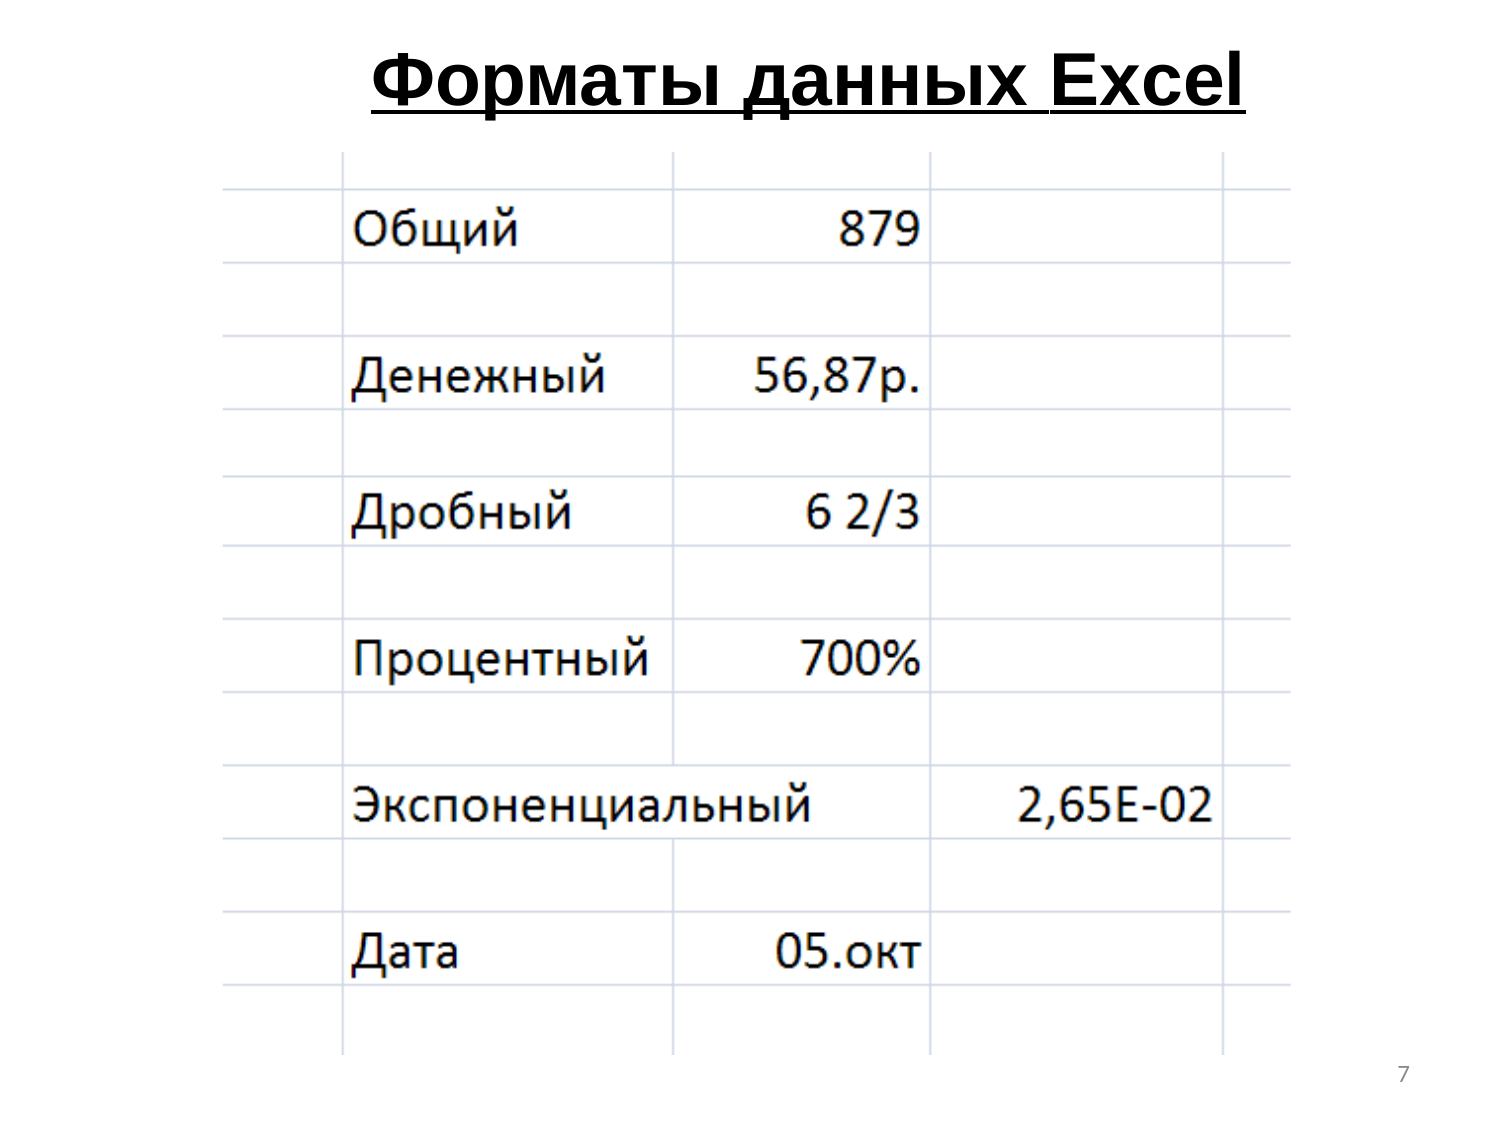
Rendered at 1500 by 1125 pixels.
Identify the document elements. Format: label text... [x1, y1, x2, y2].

text_box Форматы данных Excel [356, 23, 1261, 129]
slide_number 7 [1074, 1042, 1425, 1103]
picture [222, 152, 1291, 1055]
